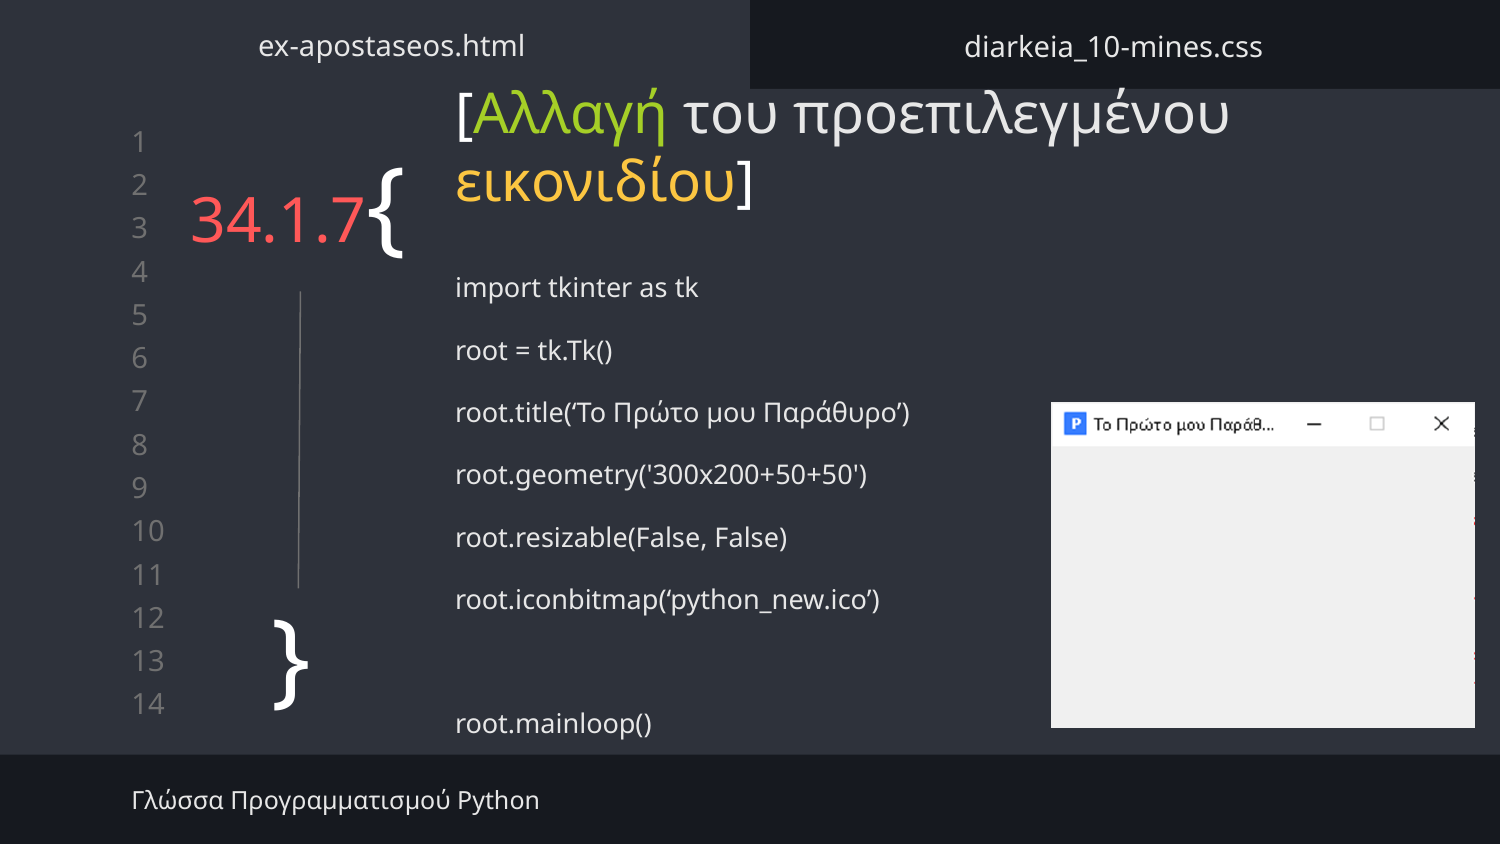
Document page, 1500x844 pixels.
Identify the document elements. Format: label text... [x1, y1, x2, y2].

title [Αλλαγή του προεπιλεγμένου εικονιδίου] [440, 101, 1466, 189]
subtitle Γλώσσα Προγραμματισμού Python [116, 770, 915, 829]
title 34.1.7{ [156, 110, 441, 292]
subtitle diarkeia_10-mines.css [738, 16, 1489, 75]
subtitle import tkinter as tk root = tk.Tk() root.title(‘Το Πρώτο μου Παράθυρο’) root.geometry('300x200+50+50') root.resizable(False, False) root.iconbitmap(‘python_new.ico’) root.mainloop() [440, 462, 1027, 543]
text_box } [256, 588, 340, 717]
picture [1051, 401, 1476, 729]
subtitle ex-apostaseos.html [16, 15, 767, 74]
